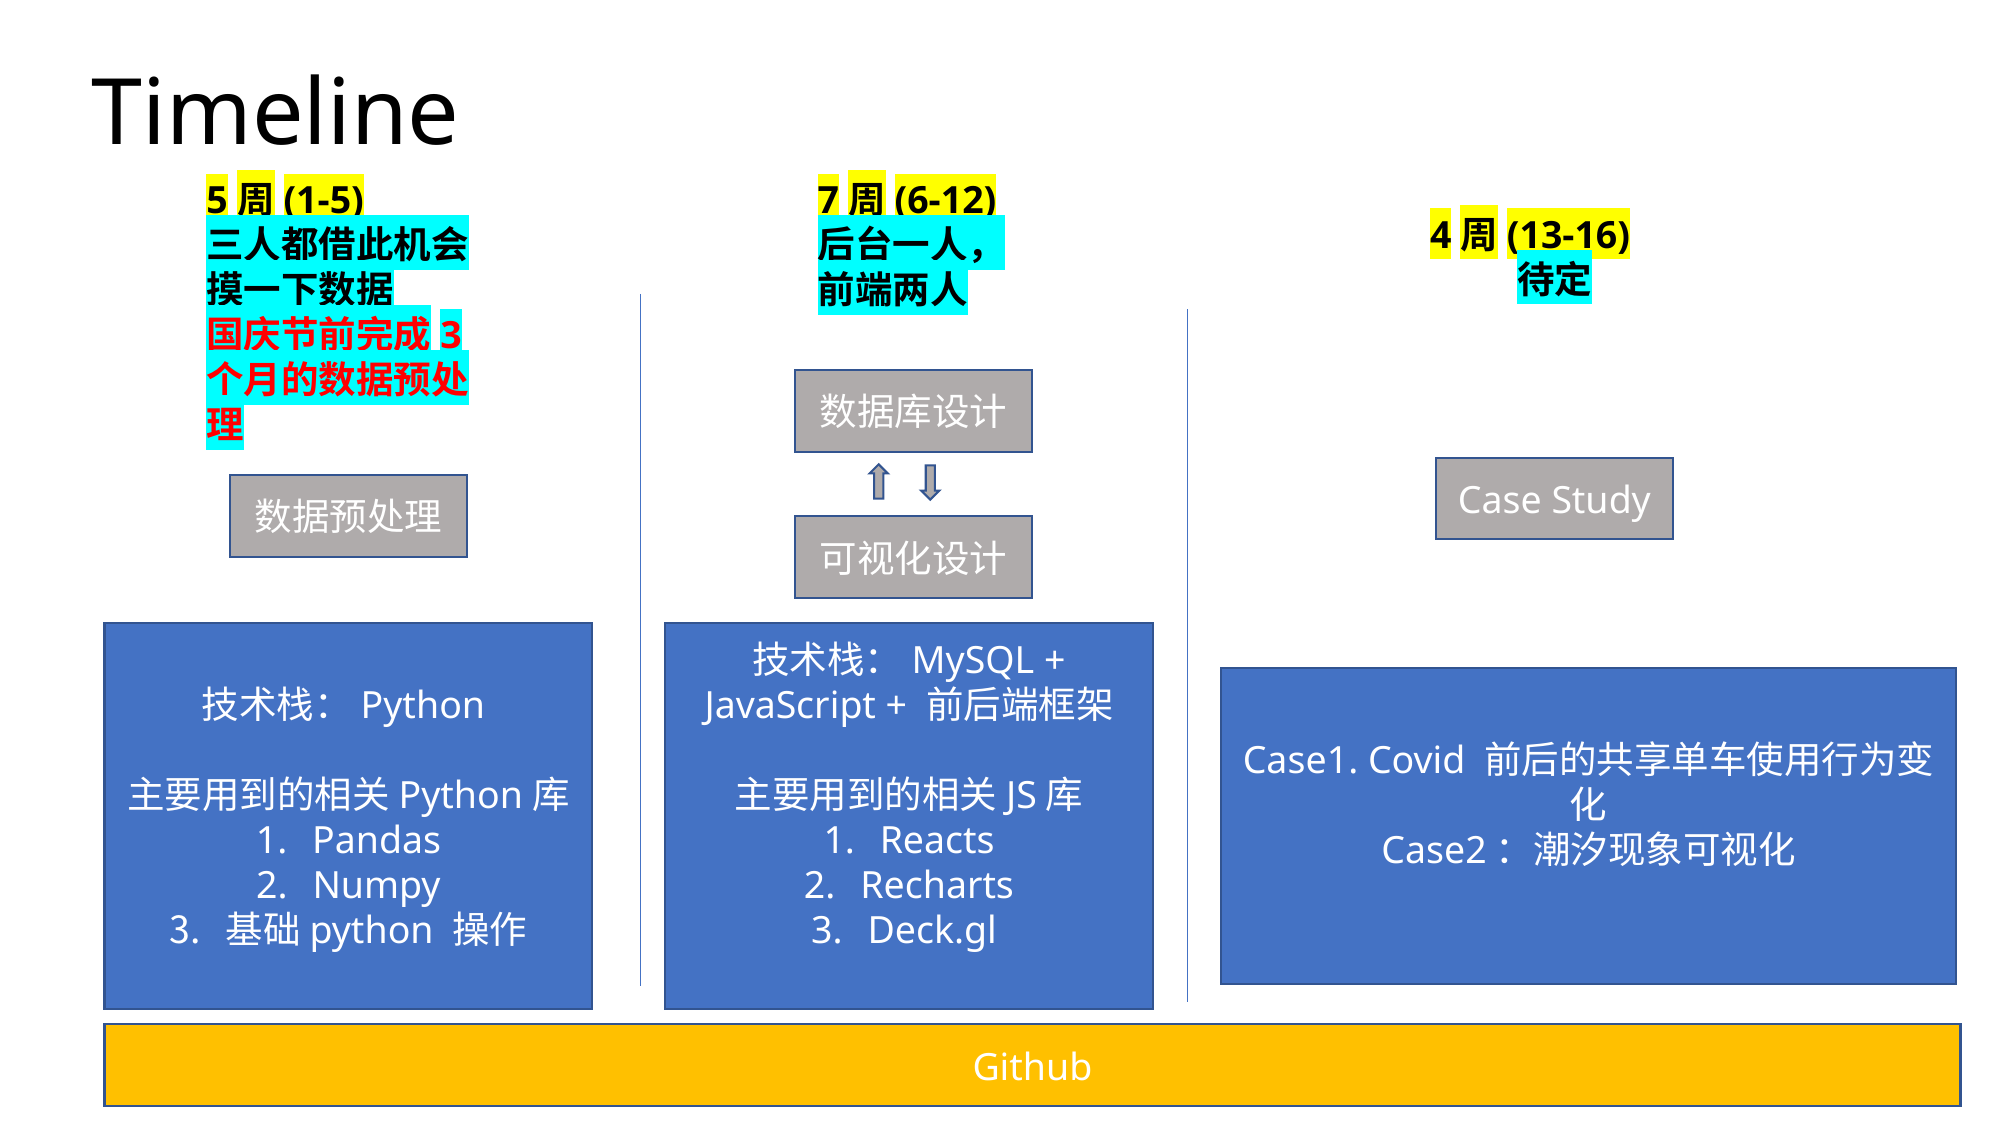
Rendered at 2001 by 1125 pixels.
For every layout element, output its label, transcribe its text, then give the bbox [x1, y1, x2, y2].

text_box Case1. Covid 前后的共享单车使用行为变化 Case2：潮汐现象可视化 [1220, 667, 1957, 985]
title Timeline [76, 6, 1802, 224]
text_box 5周(1-5) 三人都借此机会摸一下数据 国庆节前完成3个月的数据预处理 [191, 168, 501, 454]
text_box 7周(6-12) 后台一人，前端两人 [802, 168, 1040, 319]
text_box [918, 464, 942, 502]
text_box 4周(13-16) 待定 [1415, 203, 1694, 308]
text_box 可视化设计 [794, 515, 1033, 599]
text_box Case Study [1435, 457, 1674, 540]
text_box 技术栈：MySQL + JavaScript + 前后端框架 主要用到的相关JS库 Reacts Recharts Deck.gl [664, 622, 1154, 1010]
text_box Github [103, 1023, 1962, 1107]
text_box 数据库设计 [794, 369, 1033, 453]
text_box 数据预处理 [229, 474, 468, 558]
text_box 技术栈：Python 主要用到的相关Python库 Pandas Numpy 基础python 操作 [103, 622, 593, 1010]
text_box [867, 462, 891, 500]
